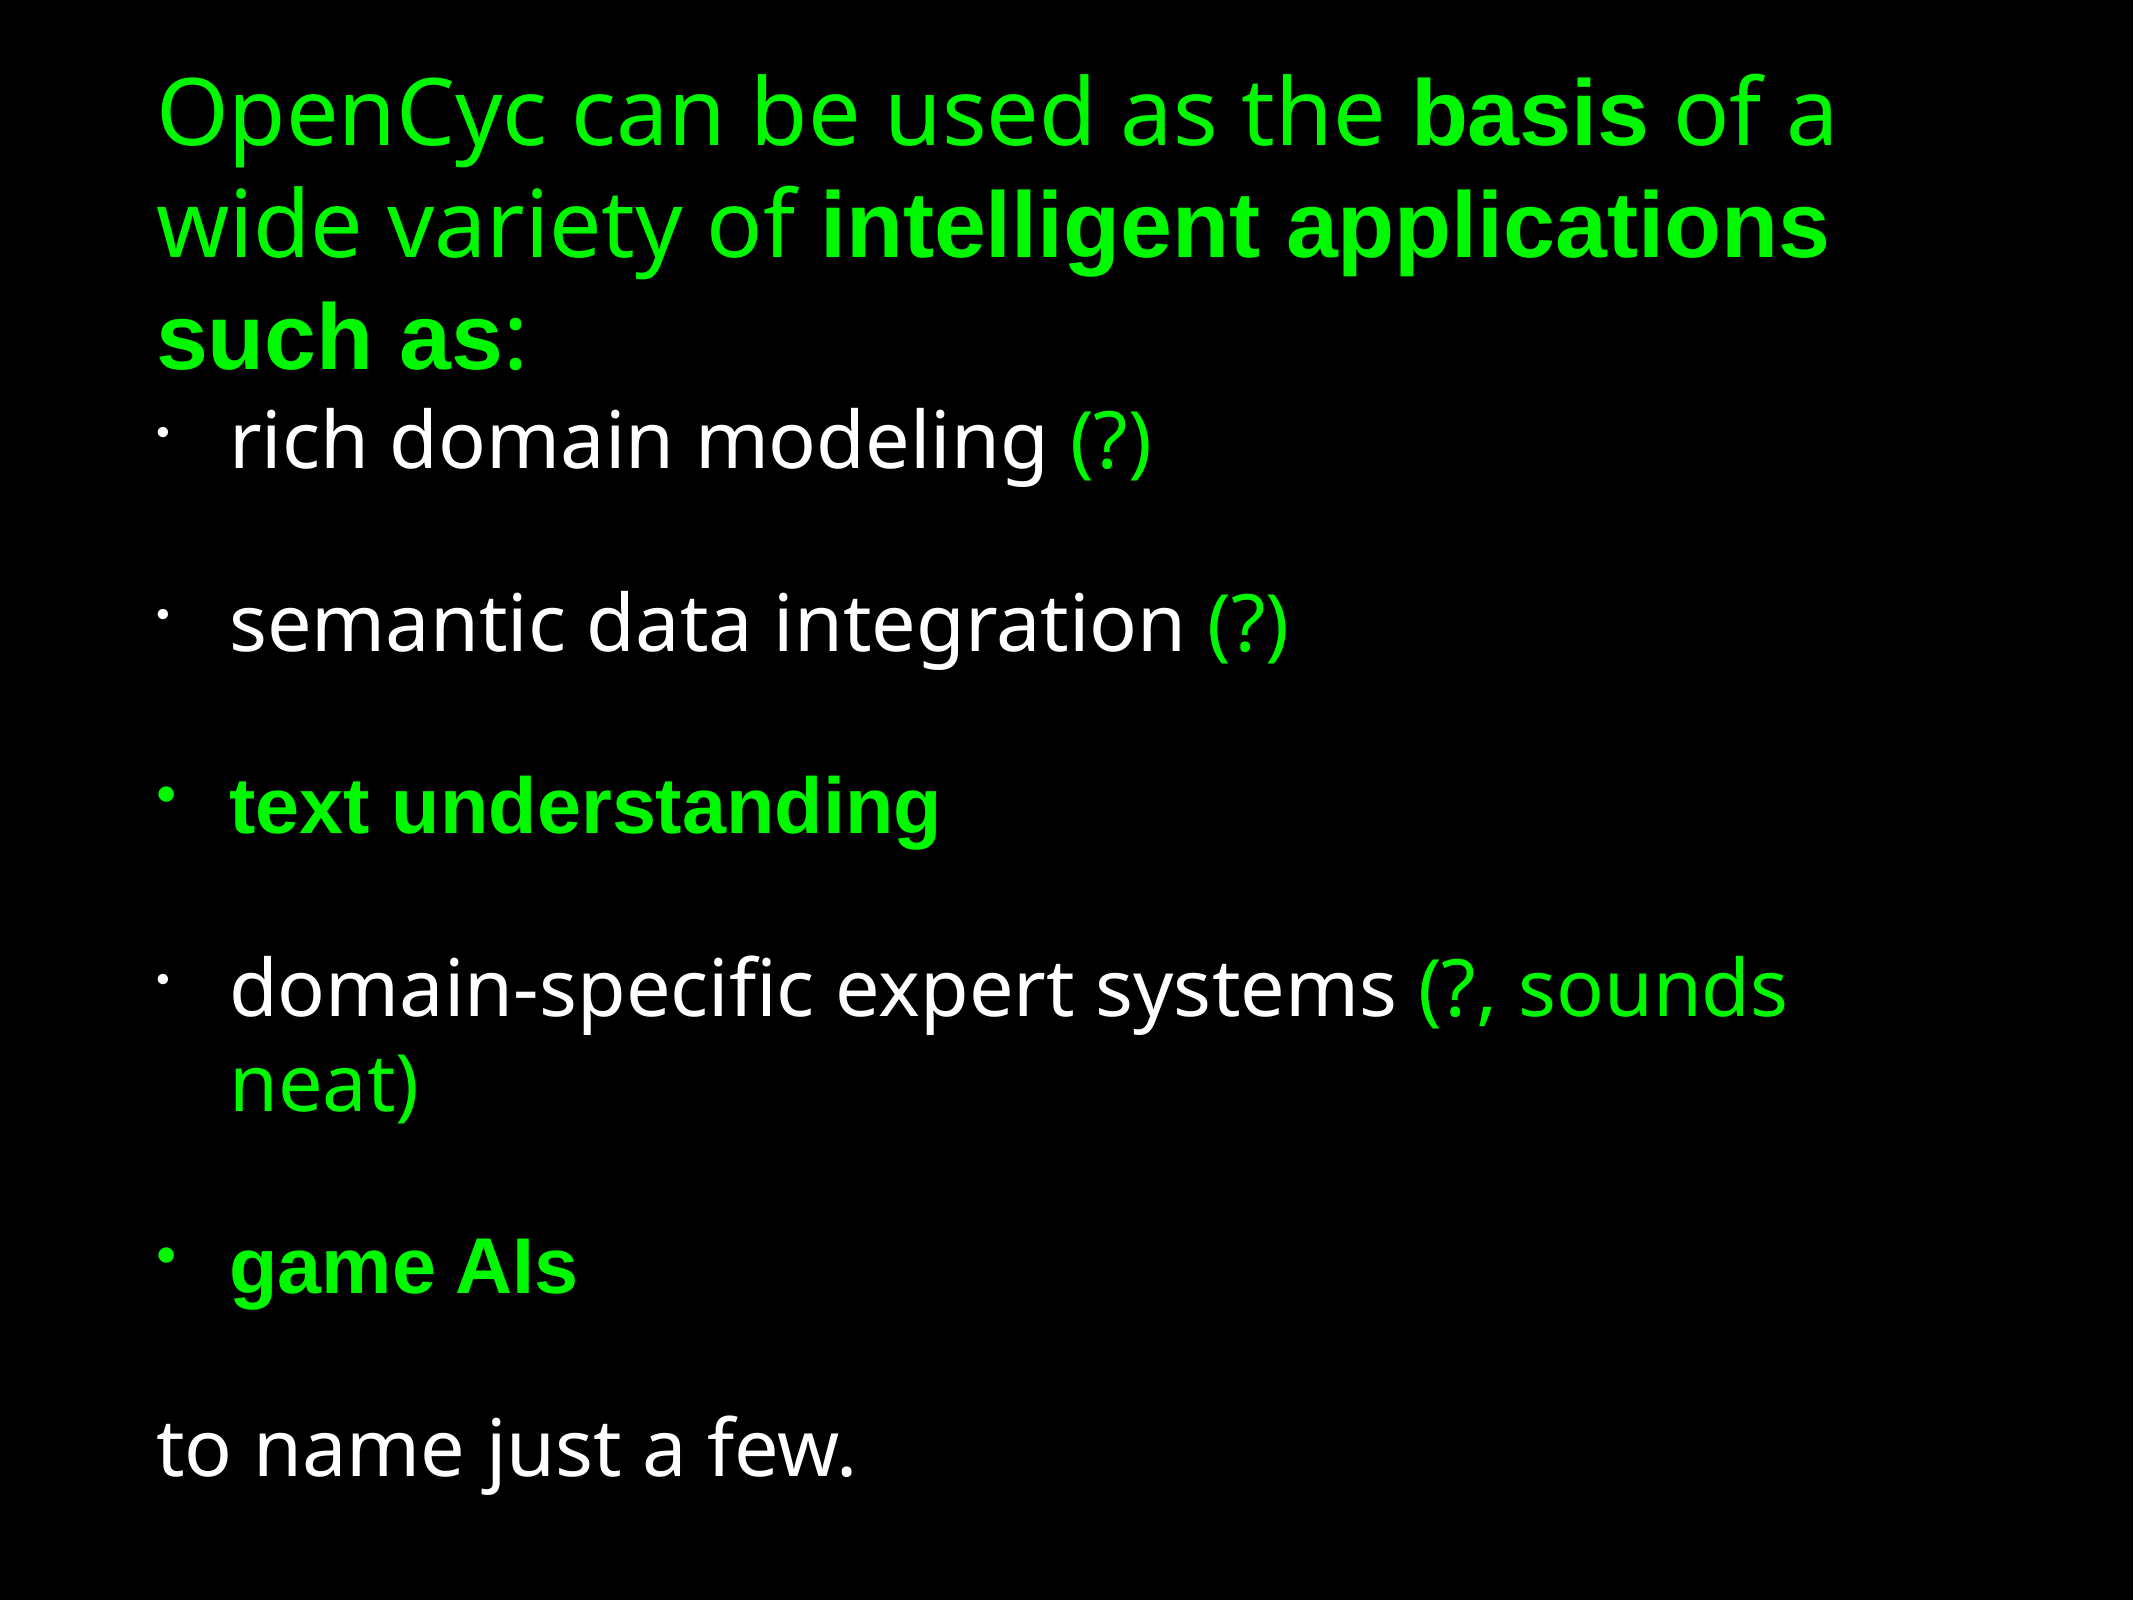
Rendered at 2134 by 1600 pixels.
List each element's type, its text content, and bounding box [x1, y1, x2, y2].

list rich domain modeling (?) semantic data integration (?) text understanding domain-specific expert systems (?, sounds neat) game AIs to name just a few. [155, 424, 1978, 1457]
title OpenCyc can be used as the basis of a wide variety of intelligent applications such as: [155, 42, 1978, 398]
